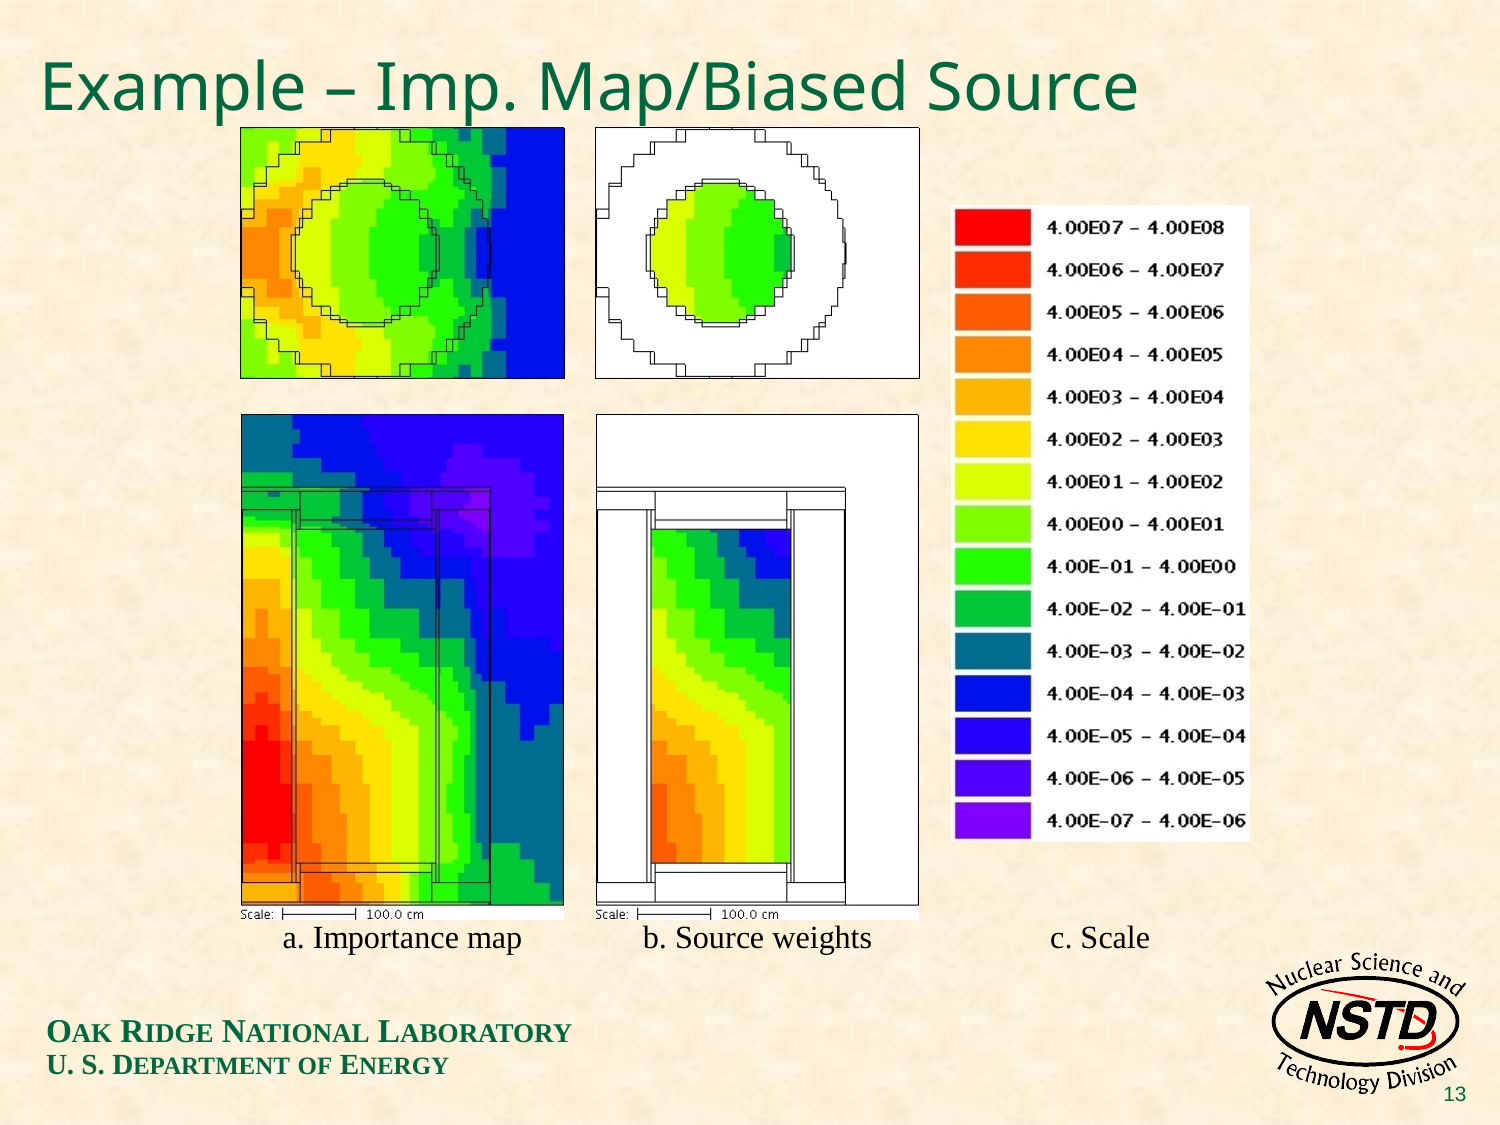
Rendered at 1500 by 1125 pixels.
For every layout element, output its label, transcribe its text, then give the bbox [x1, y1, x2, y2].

slide_number 13 [1168, 1072, 1482, 1125]
title Example – Imp. Map/Biased Source [24, 0, 1463, 184]
picture [0, 0, 1500, 1125]
